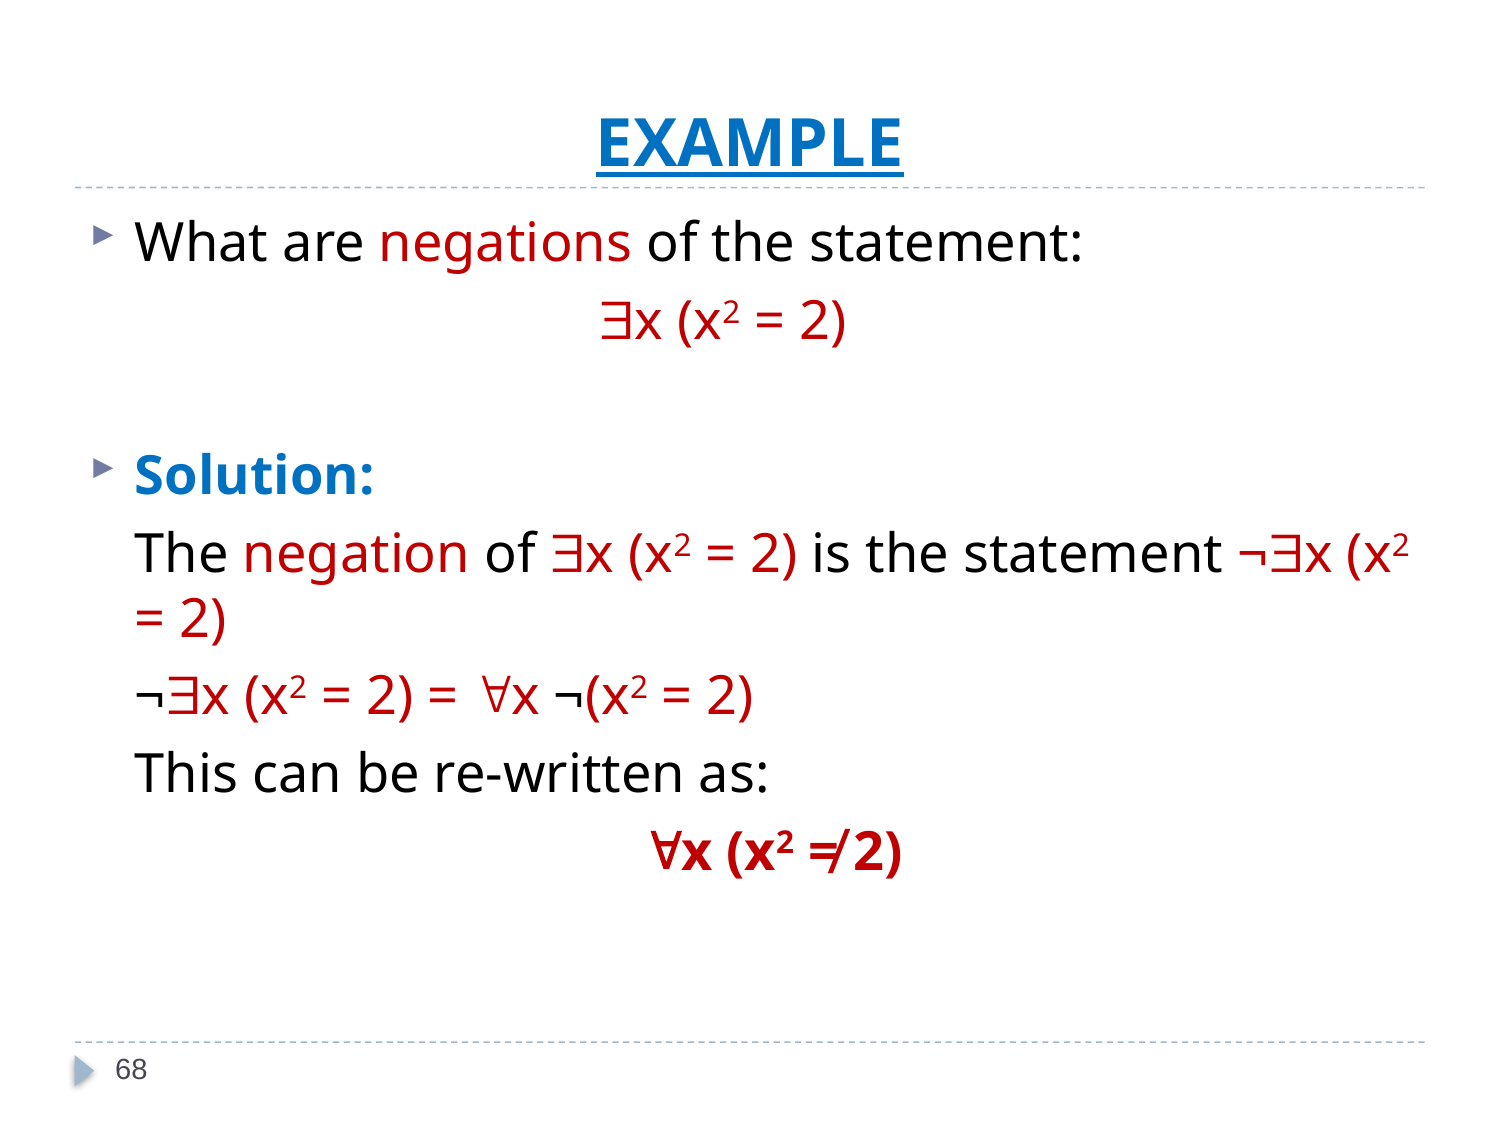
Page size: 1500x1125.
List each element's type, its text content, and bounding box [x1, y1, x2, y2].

list What are negations of the statement: x (x2 = 2) Solution: The negation of x (x2 = 2) is the statement ¬x (x2 = 2) ¬x (x2 = 2) = x ¬(x2 = 2) This can be re-written as: x (x2 ≠ 2) [75, 200, 1425, 1010]
title EXAMPLE [75, 24, 1425, 188]
slide_number 68 [100, 1042, 426, 1103]
